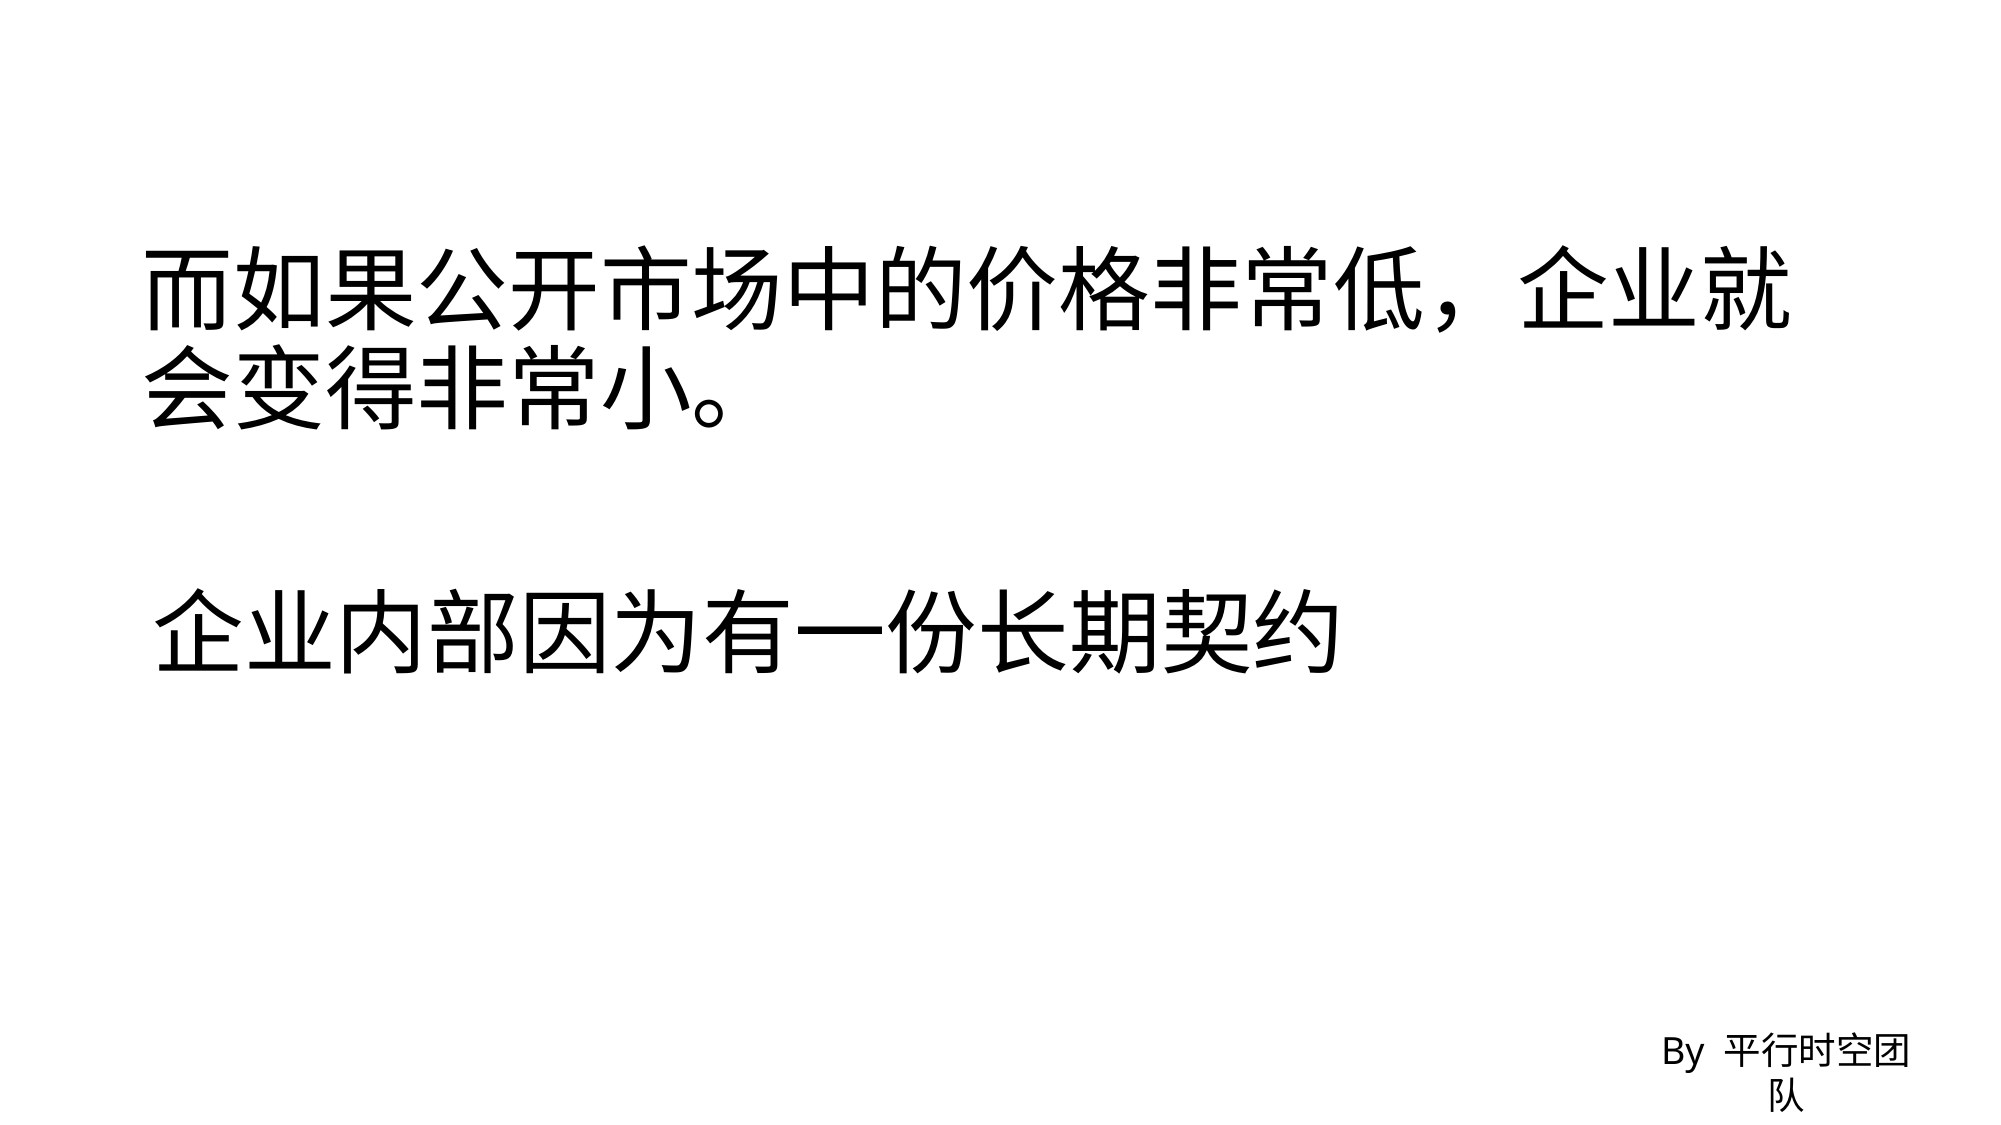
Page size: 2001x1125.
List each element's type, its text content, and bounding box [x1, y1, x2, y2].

title 而如果公开市场中的价格非常低，企业就会变得非常小。 [126, 234, 1852, 453]
text_box 企业内部因为有一份长期契约 [137, 527, 1863, 746]
